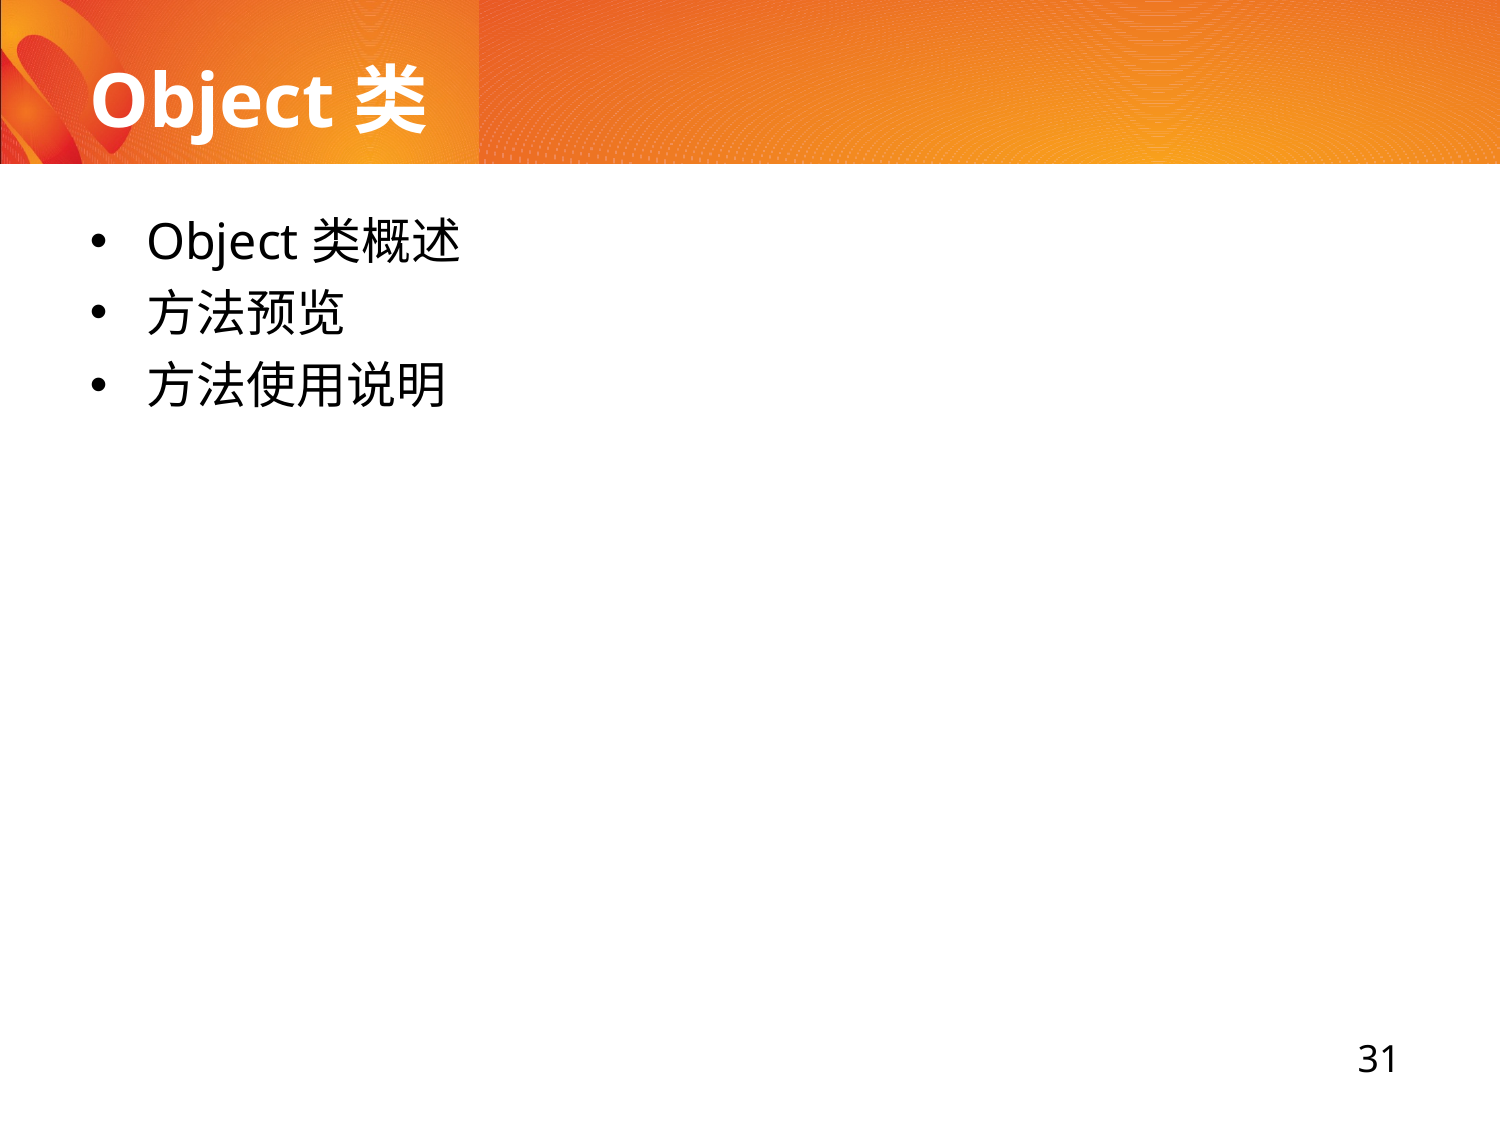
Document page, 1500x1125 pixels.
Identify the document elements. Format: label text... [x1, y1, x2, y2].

picture [0, 0, 1500, 164]
list Object类概述 方法预览 方法使用说明 [75, 190, 1425, 1005]
title Object类 [75, 45, 1425, 167]
